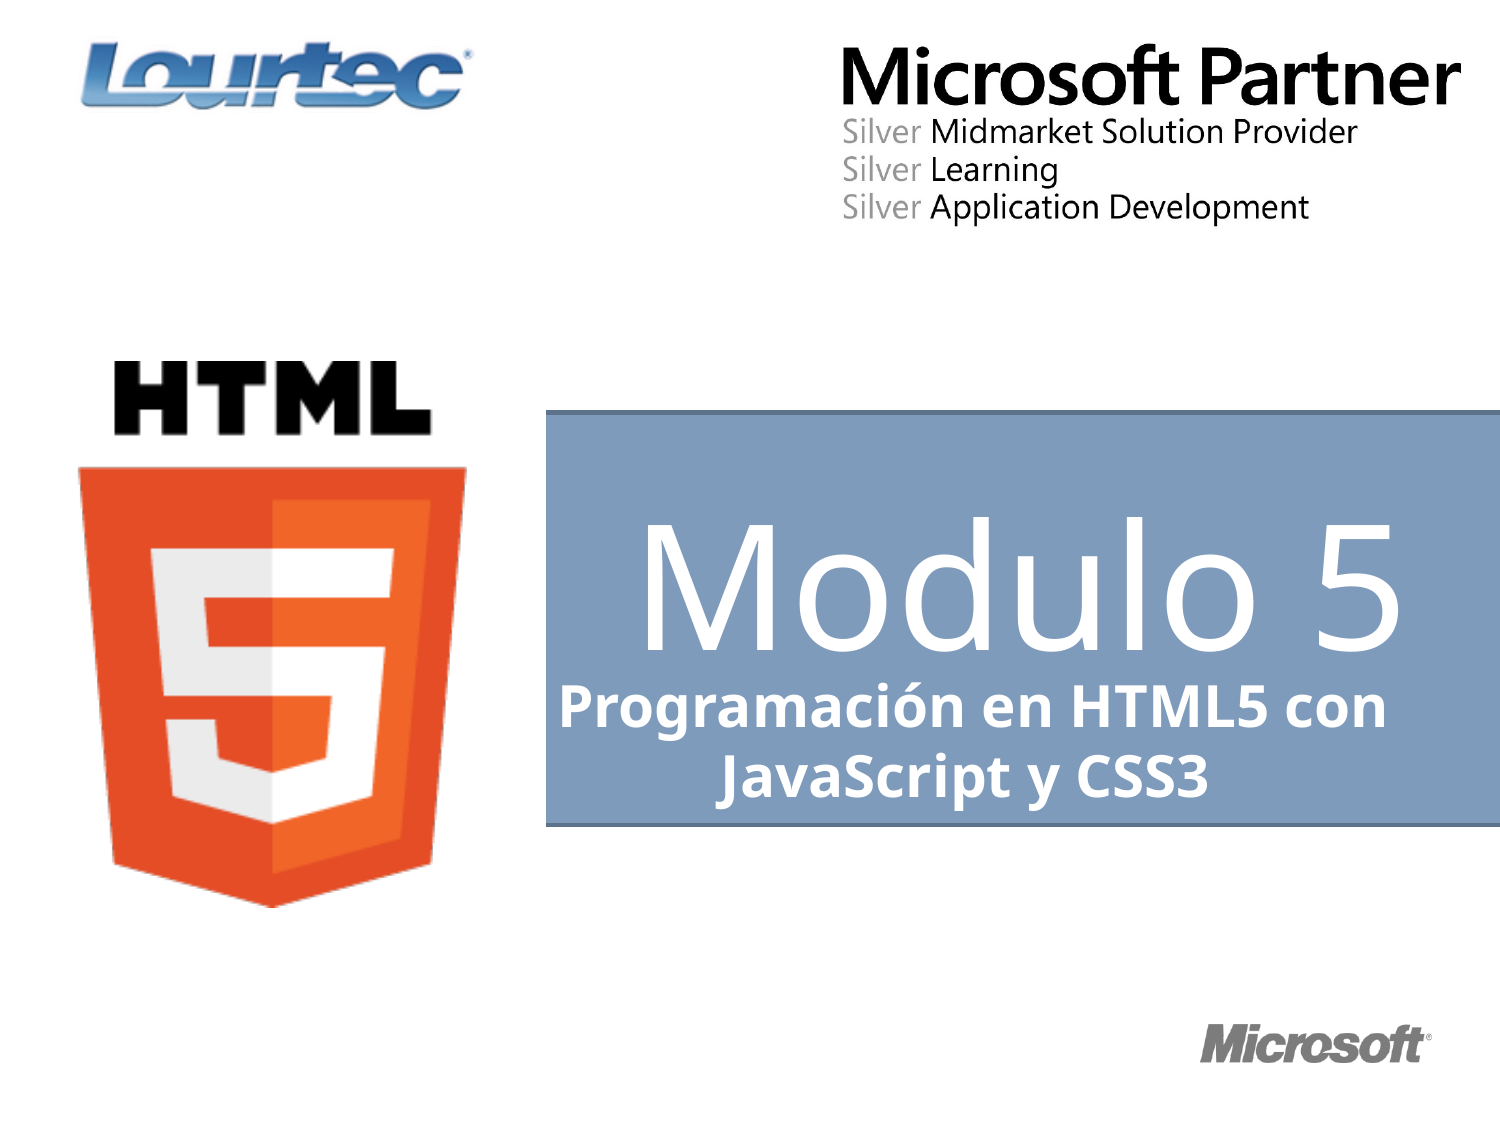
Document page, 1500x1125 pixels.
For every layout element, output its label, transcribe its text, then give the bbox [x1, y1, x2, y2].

picture [826, 26, 1478, 243]
picture [72, 13, 477, 135]
picture [0, 361, 547, 908]
list Programación en HTML5 con JavaScript y CSS3 [551, 668, 1401, 823]
text_box Modulo 5 [631, 467, 1500, 693]
